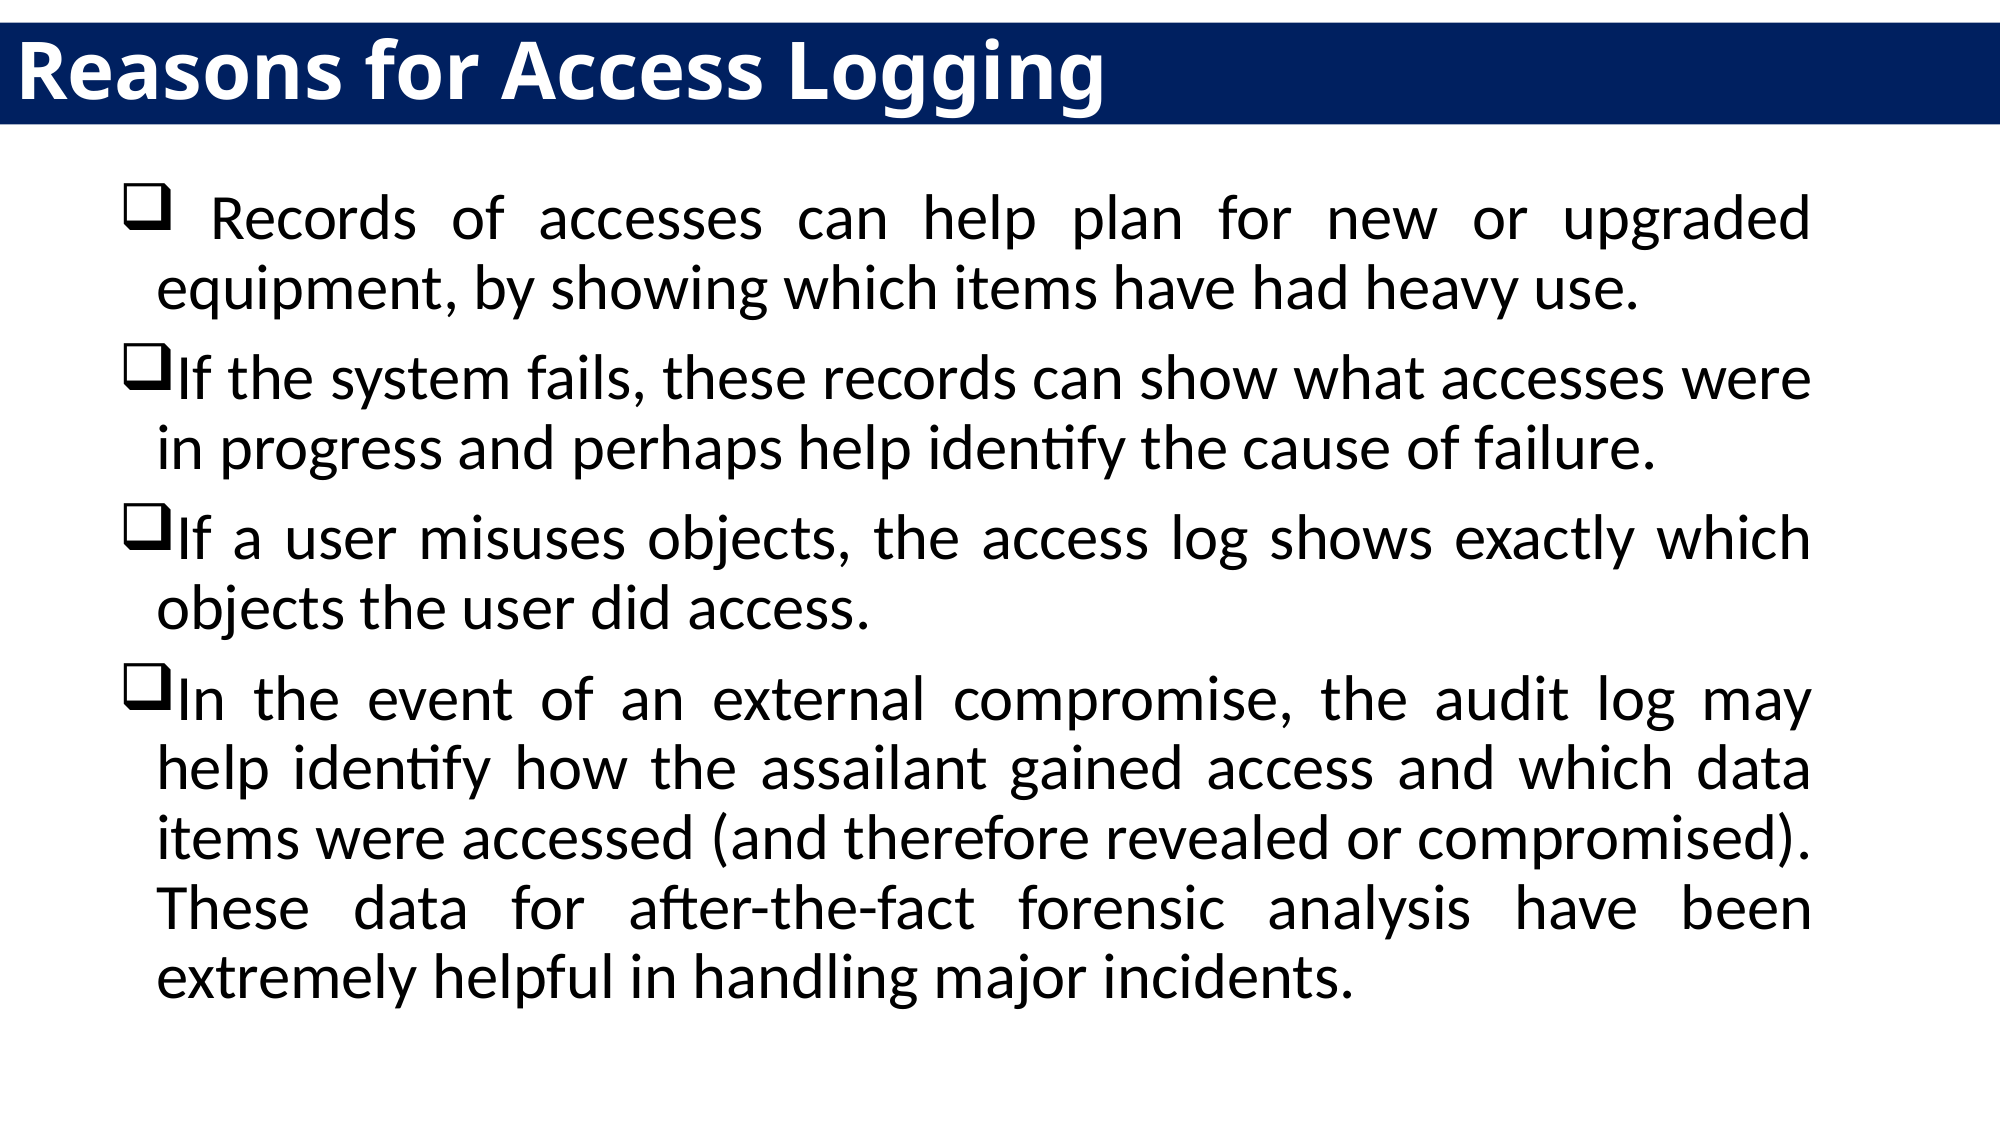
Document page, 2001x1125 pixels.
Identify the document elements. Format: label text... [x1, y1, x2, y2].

title Reasons for Access Logging [0, 22, 2000, 125]
list Records of accesses can help plan for new or upgraded equipment, by showing which items have had heavy use. If the system fails, these records can show what accesses were in progress and perhaps help identify the cause of failure. If a user misuses objects, the access log shows exactly which objects the user did access. In the event of an external compromise, the audit log may help identify how the assailant gained access and which data items were accessed (and therefore revealed or compromised). These data for after-the-fact forensic analysis have been extremely helpful in handling major incidents. [103, 176, 1829, 1085]
